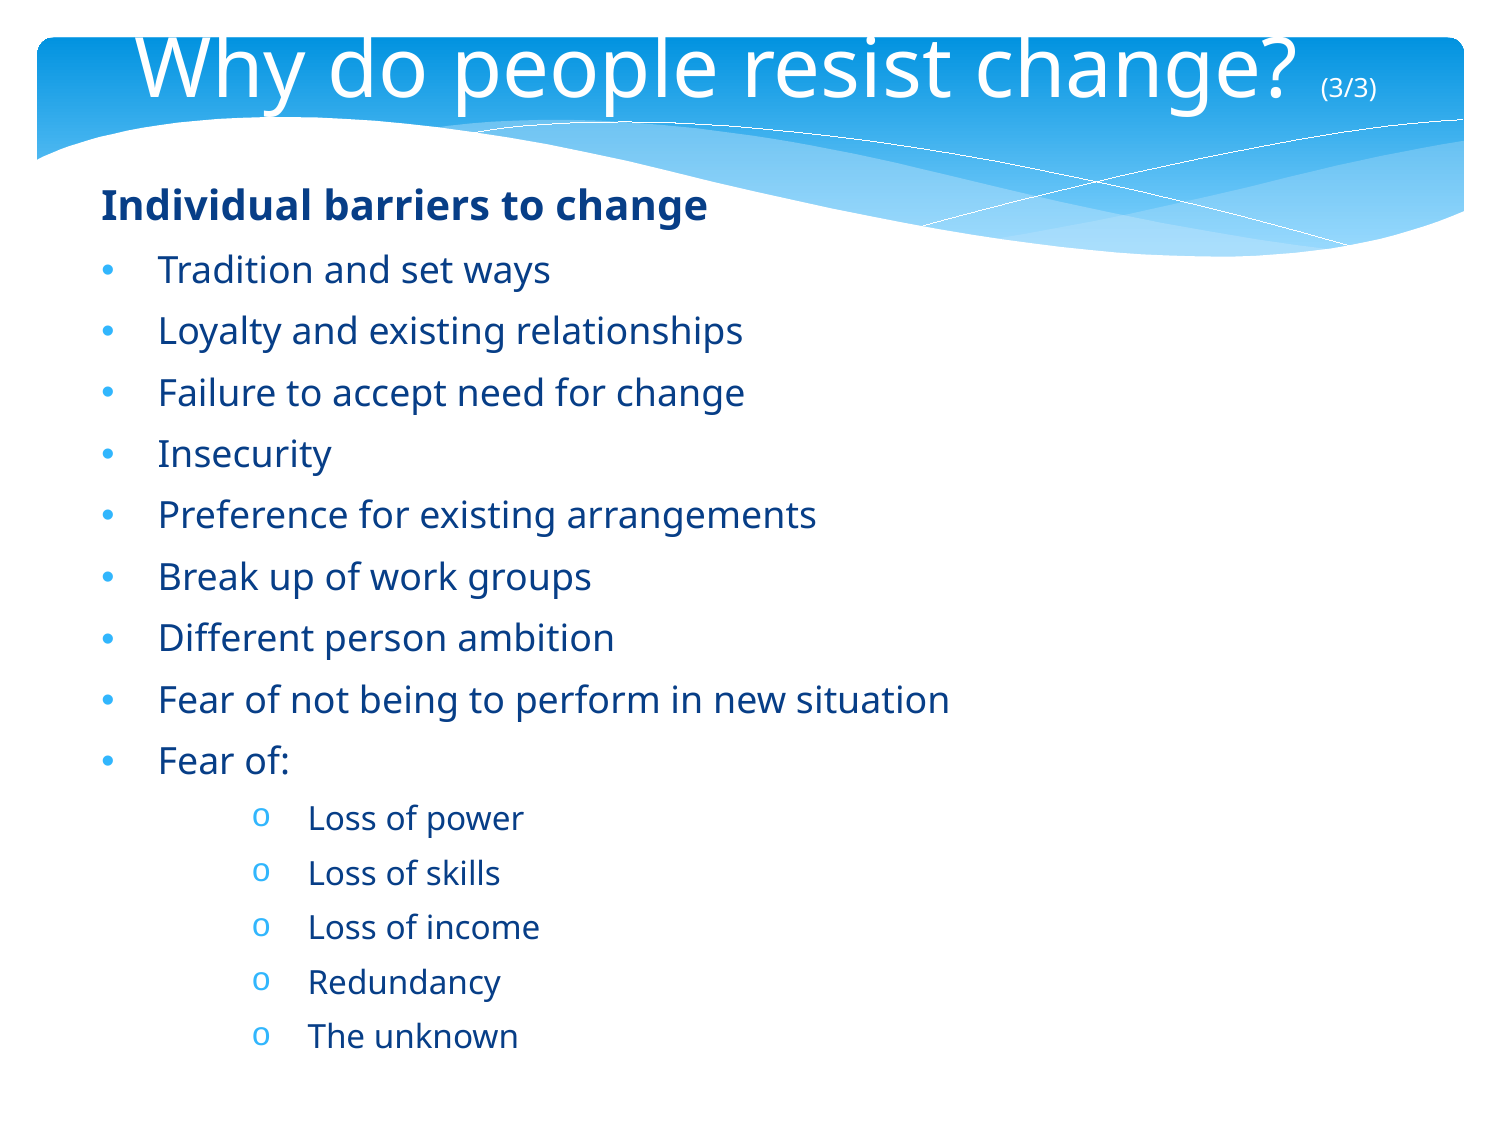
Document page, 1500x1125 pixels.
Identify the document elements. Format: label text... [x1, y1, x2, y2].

text_box Individual barriers to change Tradition and set ways Loyalty and existing relationships Failure to accept need for change Insecurity Preference for existing arrangements Break up of work groups Different person ambition Fear of not being to perform in new situation Fear of: Loss of power Loss of skills Loss of income Redundancy The unknown [87, 175, 1500, 1125]
text_box Why do people resist change? (3/3) [87, 6, 1424, 144]
